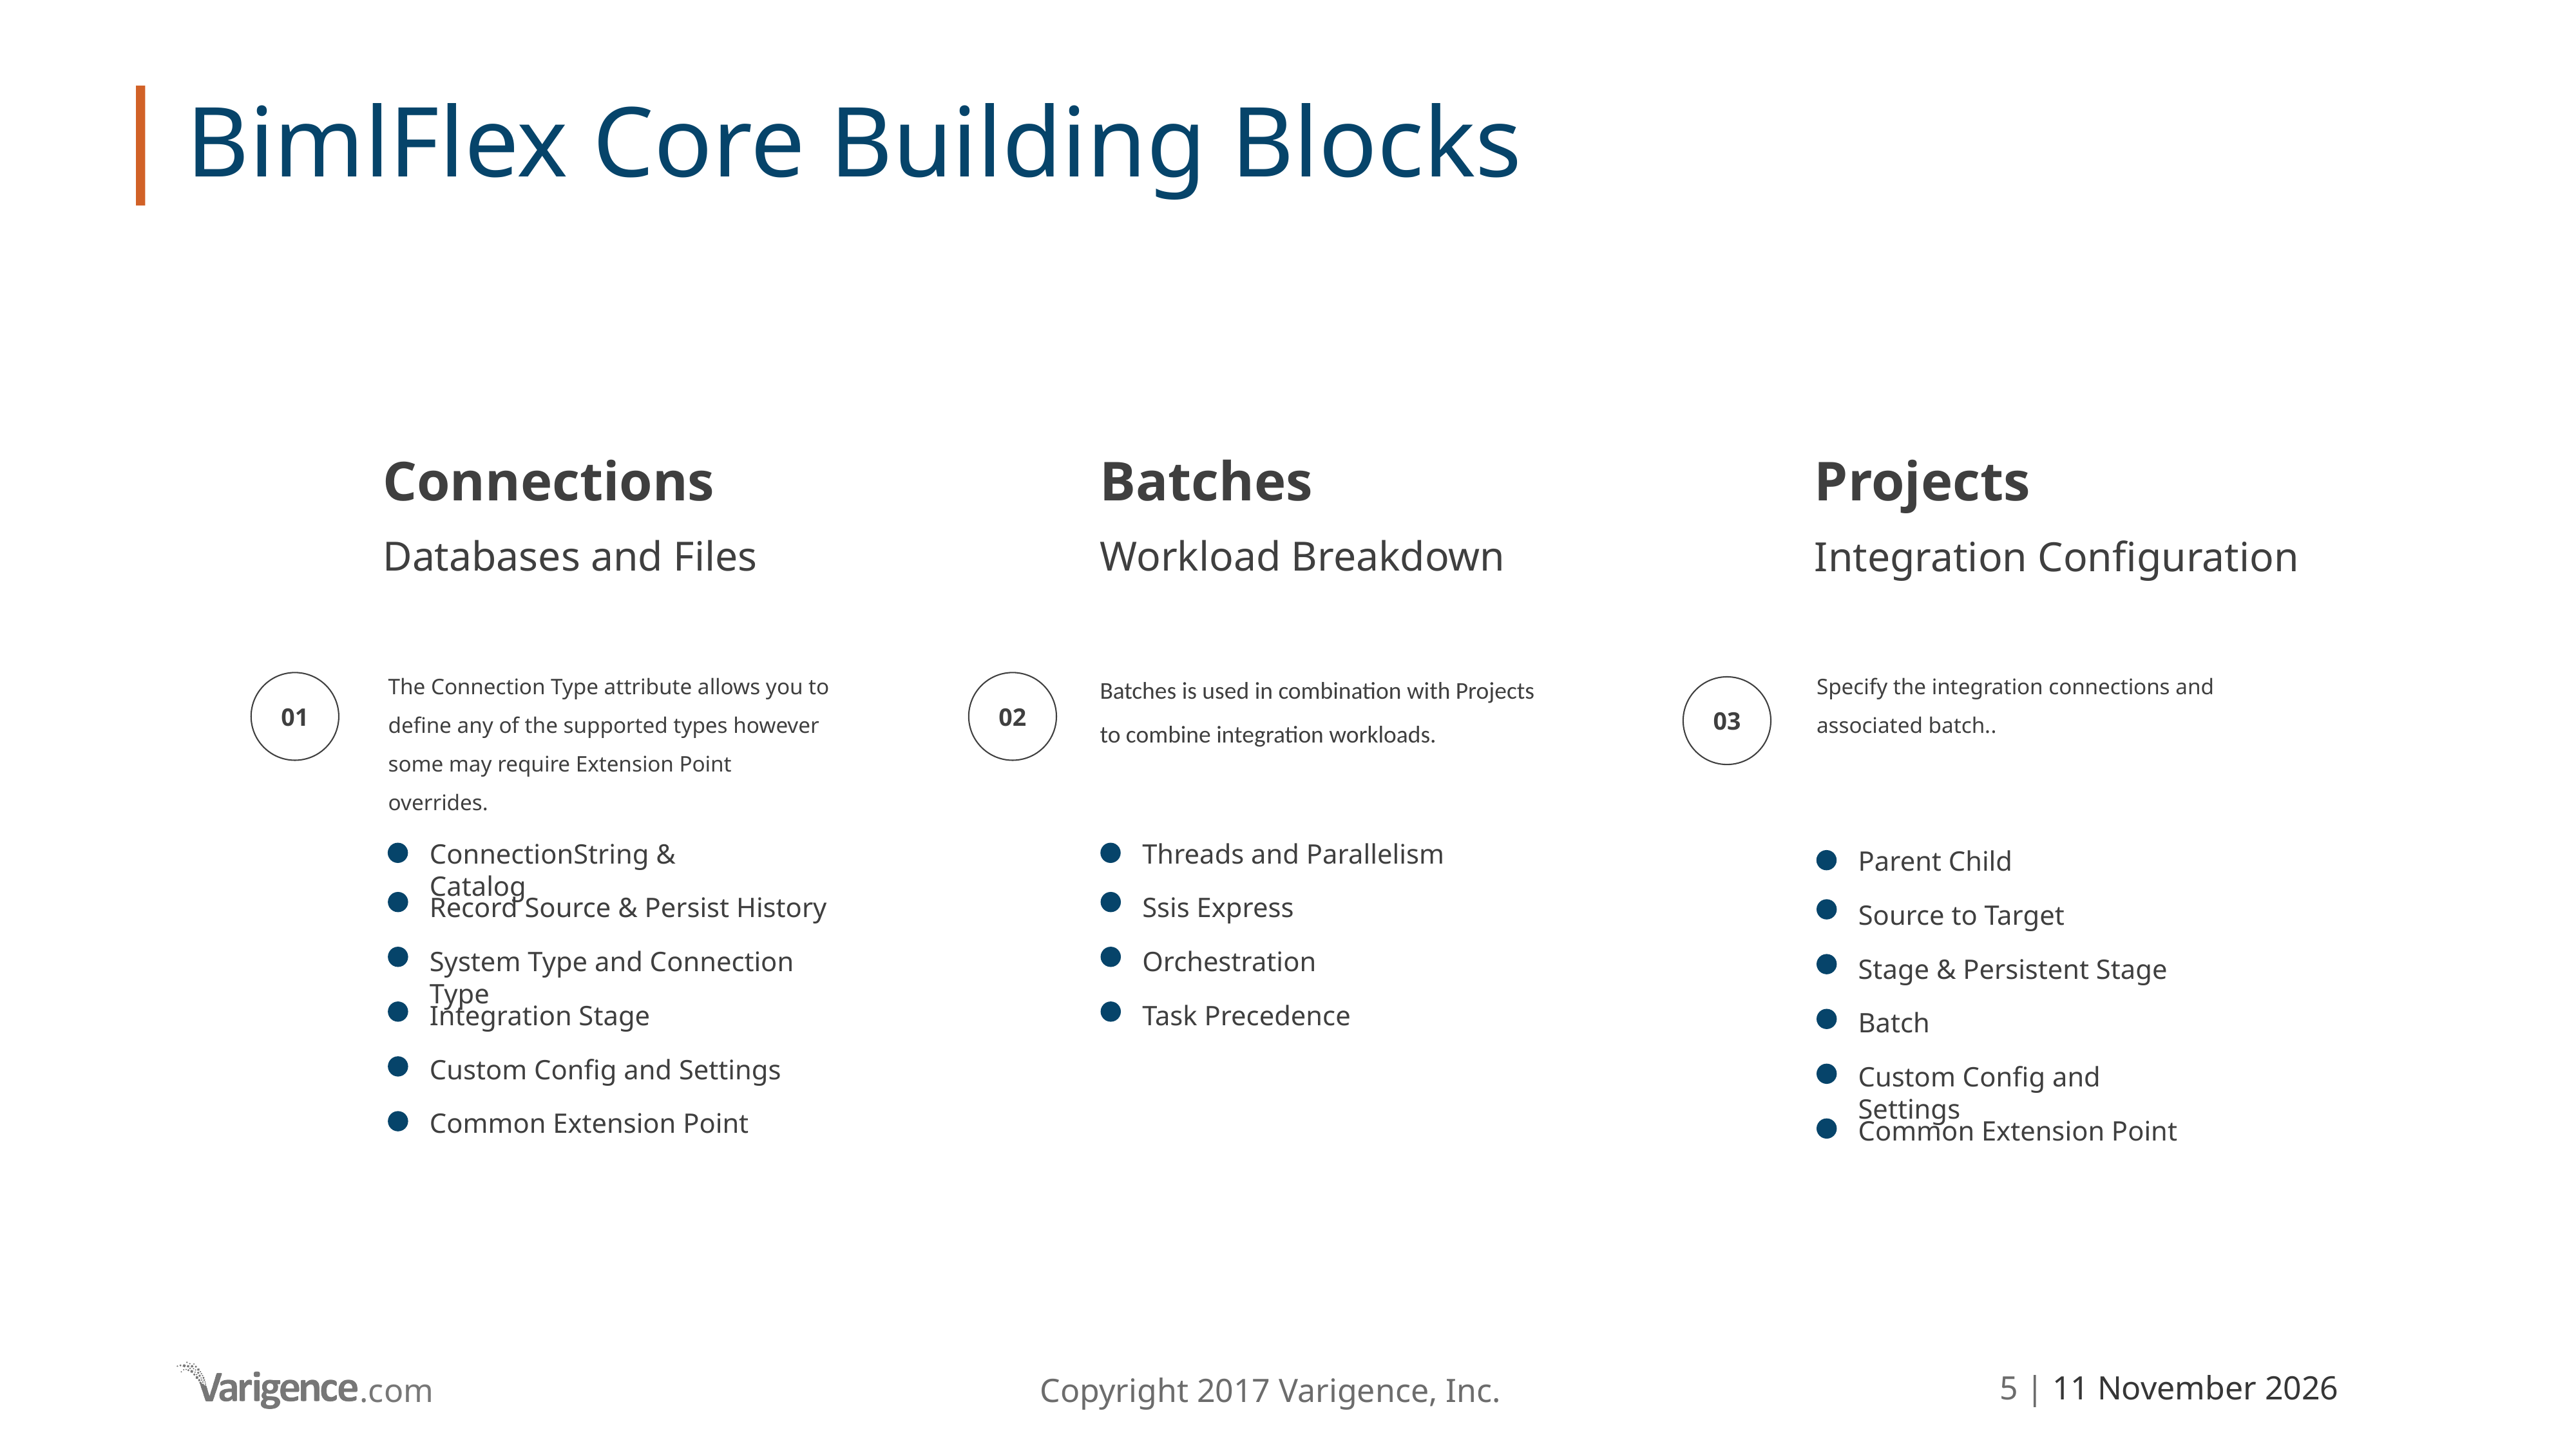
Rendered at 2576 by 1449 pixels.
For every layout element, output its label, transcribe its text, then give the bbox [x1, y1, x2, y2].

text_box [968, 442, 1572, 1036]
title BimlFlex Core Building Blocks [177, 85, 2399, 206]
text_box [1683, 442, 2347, 1151]
picture [177, 1361, 358, 1409]
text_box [251, 442, 845, 1144]
